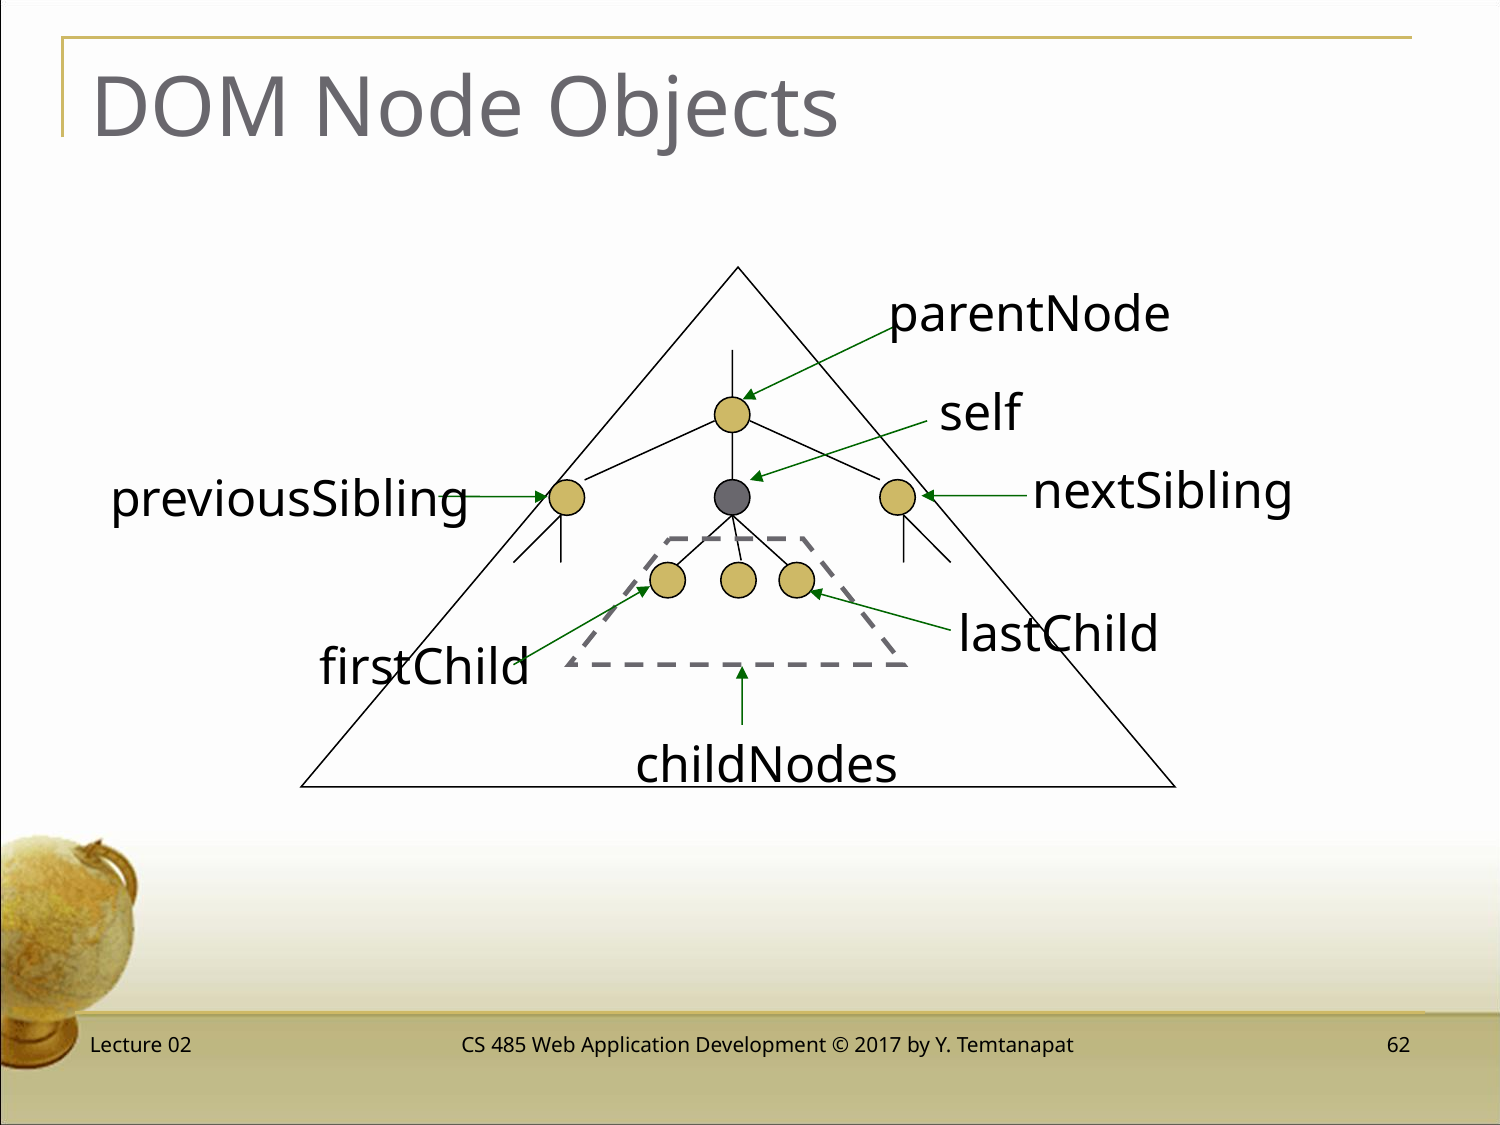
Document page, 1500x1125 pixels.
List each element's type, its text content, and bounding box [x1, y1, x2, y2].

text_box nextSibling [1017, 451, 1310, 526]
text_box [921, 489, 1017, 502]
title DOM Node Objects [74, 45, 1426, 233]
text_box [714, 479, 750, 516]
slide_number 62 [1218, 1024, 1426, 1100]
text_box [749, 421, 924, 482]
text_box lastChild [943, 593, 1176, 669]
slide_number Lecture 02 [75, 1024, 316, 1100]
footer CS 485 Web Application Development © 2017 by Y. Temtanapat [316, 1024, 1218, 1100]
text_box [742, 336, 873, 400]
text_box childNodes [620, 724, 914, 800]
text_box [779, 562, 815, 598]
text_box [486, 490, 548, 503]
text_box [549, 479, 585, 516]
text_box [436, 267, 1012, 644]
text_box previousSibling [95, 458, 486, 534]
picture [0, 0, 1500, 1125]
text_box [879, 479, 916, 516]
text_box parentNode [873, 274, 1187, 349]
text_box self [924, 373, 1037, 449]
text_box [809, 588, 951, 631]
text_box [568, 538, 904, 665]
text_box [301, 605, 1176, 787]
text_box [735, 666, 749, 725]
text_box [513, 586, 650, 665]
text_box firstChild [304, 626, 547, 702]
